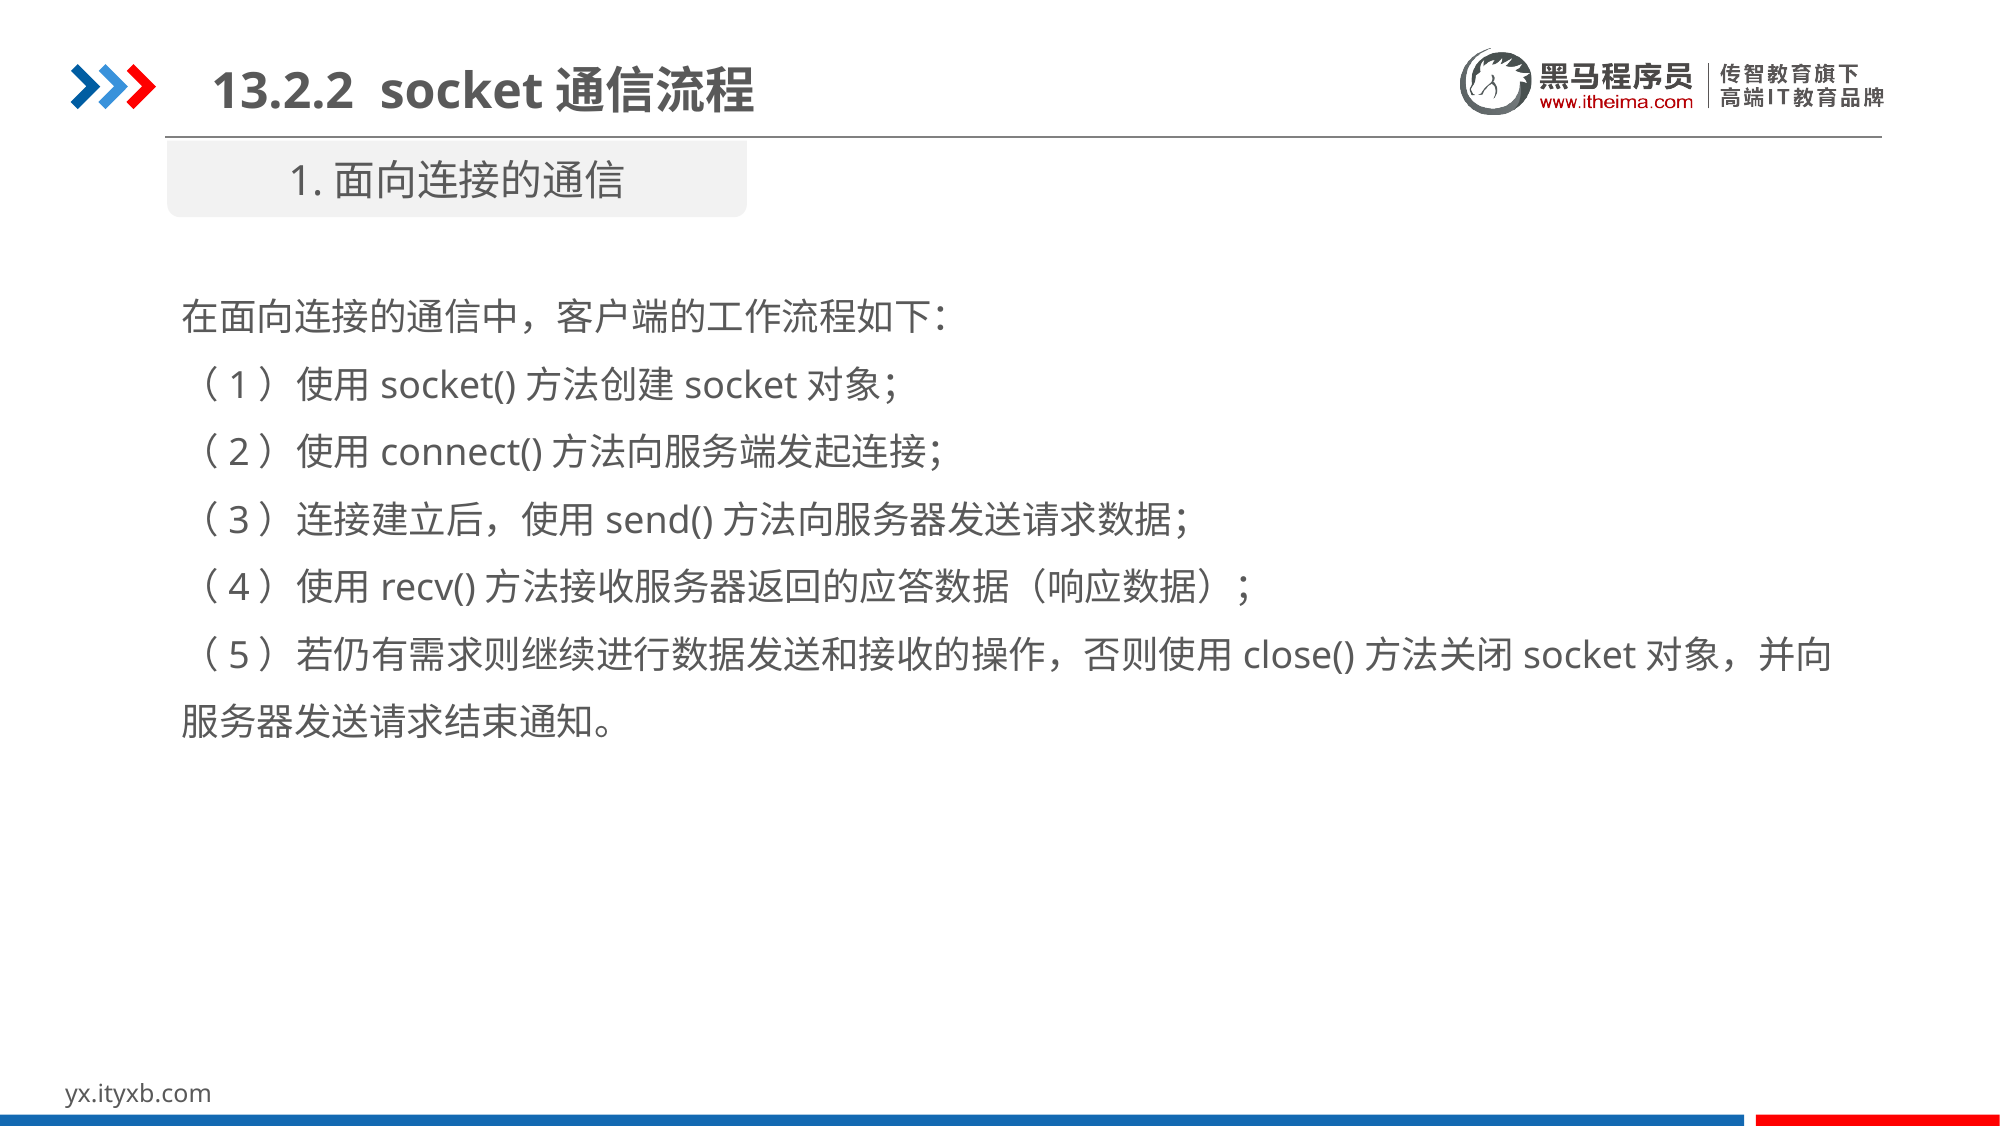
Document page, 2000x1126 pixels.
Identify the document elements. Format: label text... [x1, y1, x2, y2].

text_box 13.2.2 socket通信流程 [196, 42, 1008, 136]
picture [1460, 48, 1887, 115]
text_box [166, 140, 748, 218]
text_box 在面向连接的通信中，客户端的工作流程如下： （1）使用socket()方法创建socket对象； （2）使用connect()方法向服务端发起连接； （3）连接建立后，使用send()方法向服务器发送请求数据； （4）使用recv()方法接收服务器返回的应答数据（响应数据）； （5）若仍有需求则继续进行数据发送和接收的操作，否则使用close()方法关闭socket对象，并向服务器发送请求结束通知。 [167, 263, 1870, 751]
